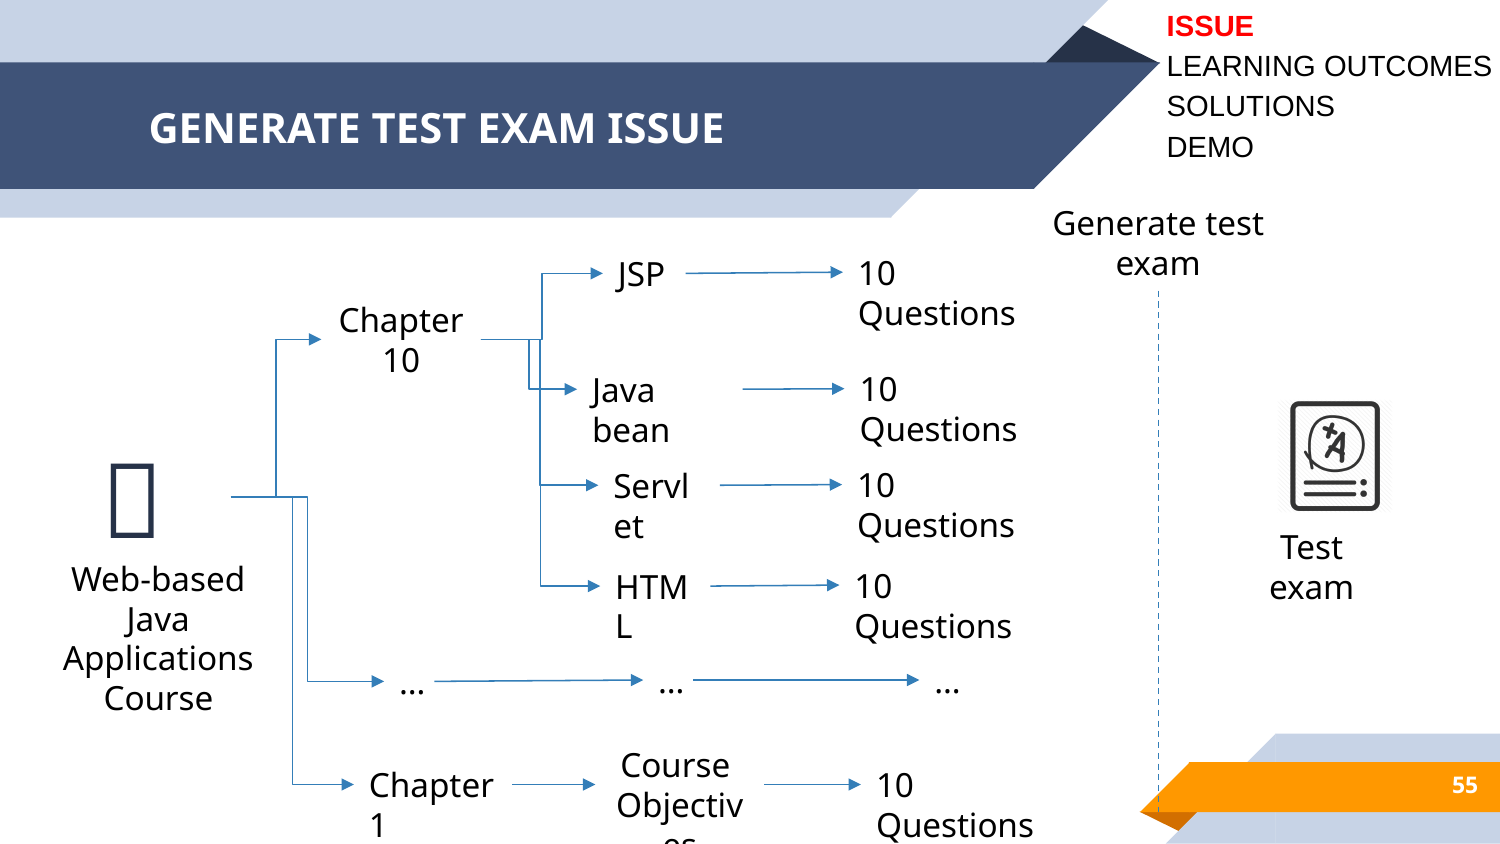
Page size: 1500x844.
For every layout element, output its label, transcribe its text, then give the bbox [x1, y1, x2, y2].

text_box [480, 273, 604, 340]
text_box … [384, 653, 435, 710]
slide_number 55 [1249, 760, 1494, 813]
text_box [480, 339, 599, 486]
text_box Java bean [605, 361, 743, 417]
text_box Test exam [1227, 518, 1396, 574]
text_box 📖 [86, 426, 225, 550]
title GENERATE TEST EXAM ISSUE [133, 64, 997, 190]
text_box … [919, 652, 970, 708]
text_box Web-based Java Applications Course [33, 550, 224, 687]
text_box Chapter 10 [321, 291, 475, 388]
text_box 10 Questions [844, 360, 1050, 417]
text_box ISSUE LEARNING OUTCOMES SOLUTIONS DEMO [1151, 0, 1500, 170]
text_box 10 Questions [842, 244, 1048, 300]
text_box Course Objectives [595, 736, 765, 833]
text_box Chapter 1 [353, 756, 513, 813]
text_box … [643, 652, 694, 708]
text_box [230, 689, 355, 785]
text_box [230, 339, 322, 498]
text_box Servlet [605, 457, 720, 513]
text_box JSP [602, 245, 686, 302]
text_box 10 Questions [842, 456, 1047, 513]
picture [1277, 399, 1393, 513]
text_box 10 Questions [839, 557, 1044, 613]
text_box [230, 496, 385, 682]
text_box Generate test exam [1032, 194, 1285, 291]
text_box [480, 490, 601, 587]
text_box 10 Questions [860, 756, 1066, 813]
text_box HTML [600, 558, 711, 614]
